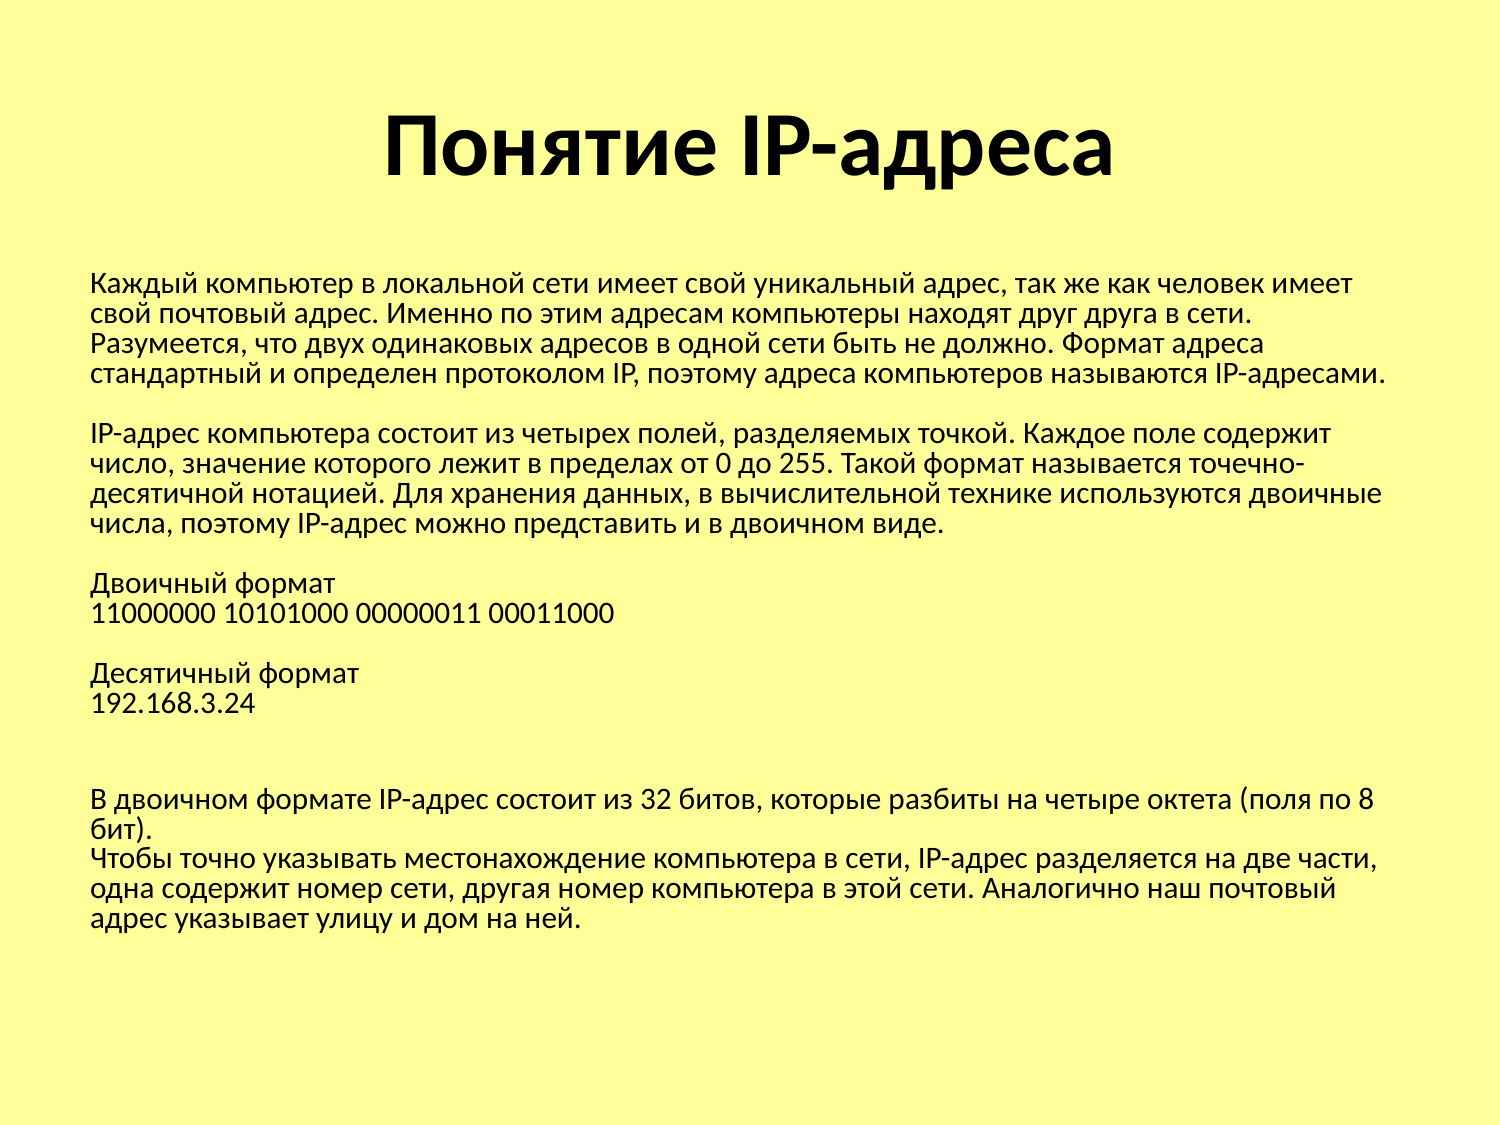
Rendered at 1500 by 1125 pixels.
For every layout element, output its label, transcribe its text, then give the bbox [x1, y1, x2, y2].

title Понятие IP-адреса [75, 45, 1425, 233]
list Каждый компьютер в локальной сети имеет свой уникальный адрес, так же как человек имеет свой почтовый адрес. Именно по этим адресам компьютеры находят друг друга в сети. Разумеется, что двух одинаковых адресов в одной сети быть не должно. Формат адреса стандартный и определен протоколом IP, поэтому адреса компьютеров называются IP-адресами. IP-адрес компьютера состоит из четырех полей, разделяемых точкой. Каждое поле содержит число, значение которого лежит в пределах от 0 до 255. Такой формат называется точечно-десятичной нотацией. Для хранения данных, в вычислительной технике используются двоичные числа, поэтому IP-адрес можно представить и в двоичном виде. Двоичный формат 11000000 10101000 00000011 00011000 Десятичный формат 192.168.3.24 В двоичном формате IP-адрес состоит из 32 битов, которые разбиты на четыре октета (поля по 8 бит). Чтобы точно указывать местонахождение компьютера в сети, IP-адрес разделяется на две части, одна содержит номер сети, другая номер компьютера в этой сети. Аналогично наш почтовый адрес указывает улицу и дом на ней. [75, 262, 1425, 1005]
